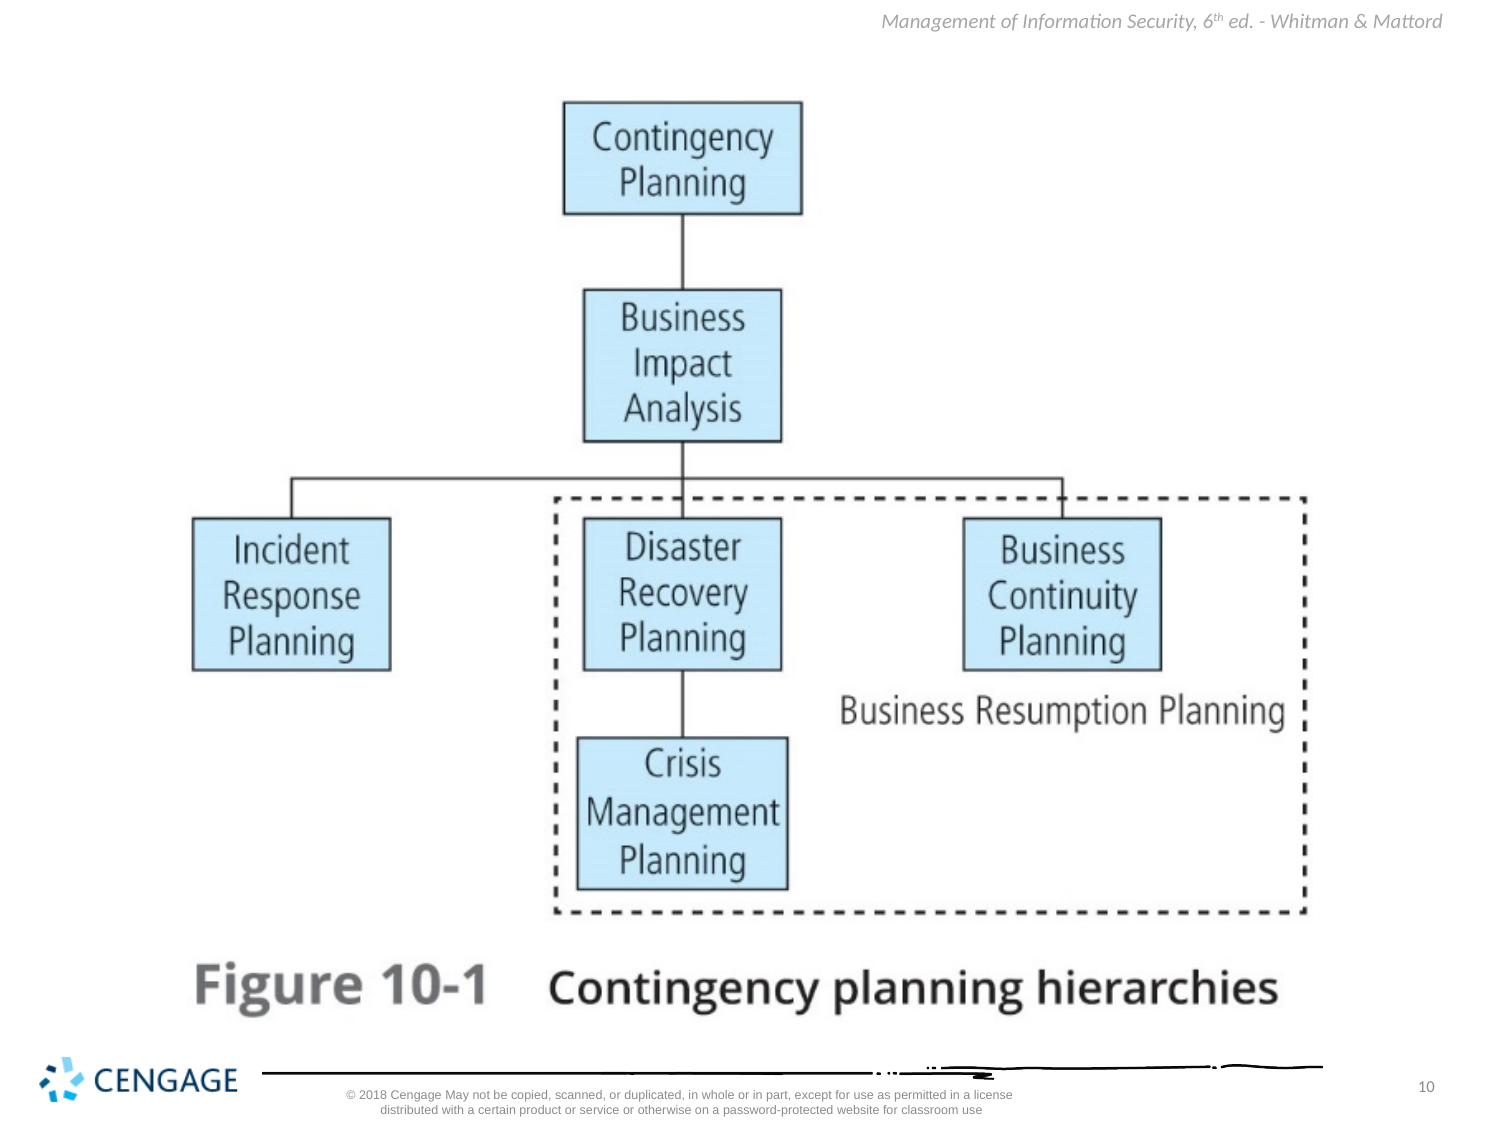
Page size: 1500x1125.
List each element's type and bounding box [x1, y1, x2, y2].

picture [187, 96, 1313, 1023]
picture [262, 1064, 1323, 1080]
picture [19, 1043, 250, 1115]
